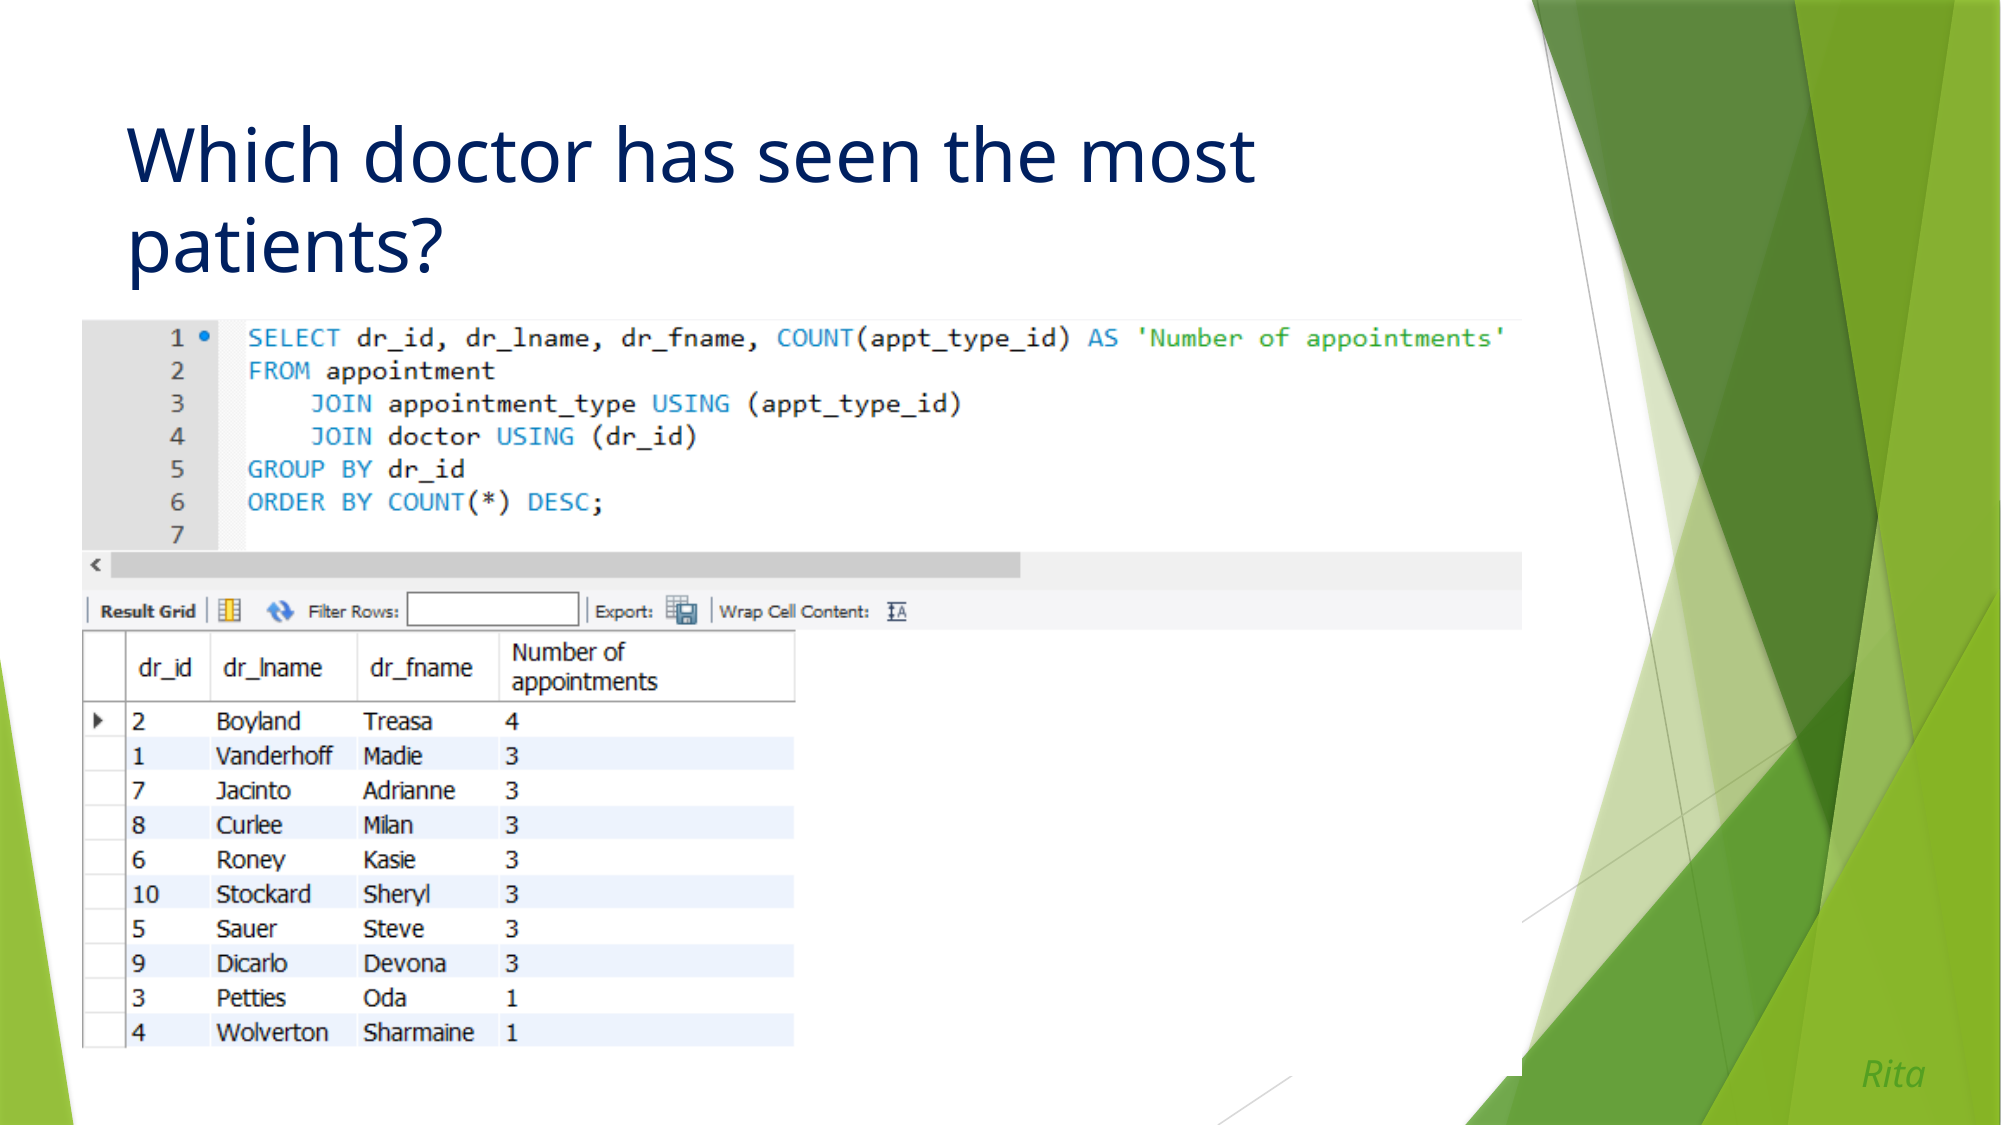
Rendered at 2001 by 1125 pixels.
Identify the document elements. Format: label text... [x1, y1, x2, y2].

text_box Rita [1846, 1042, 2000, 1102]
title Which doctor has seen the most patients? [111, 99, 1522, 317]
picture [81, 318, 1522, 1077]
